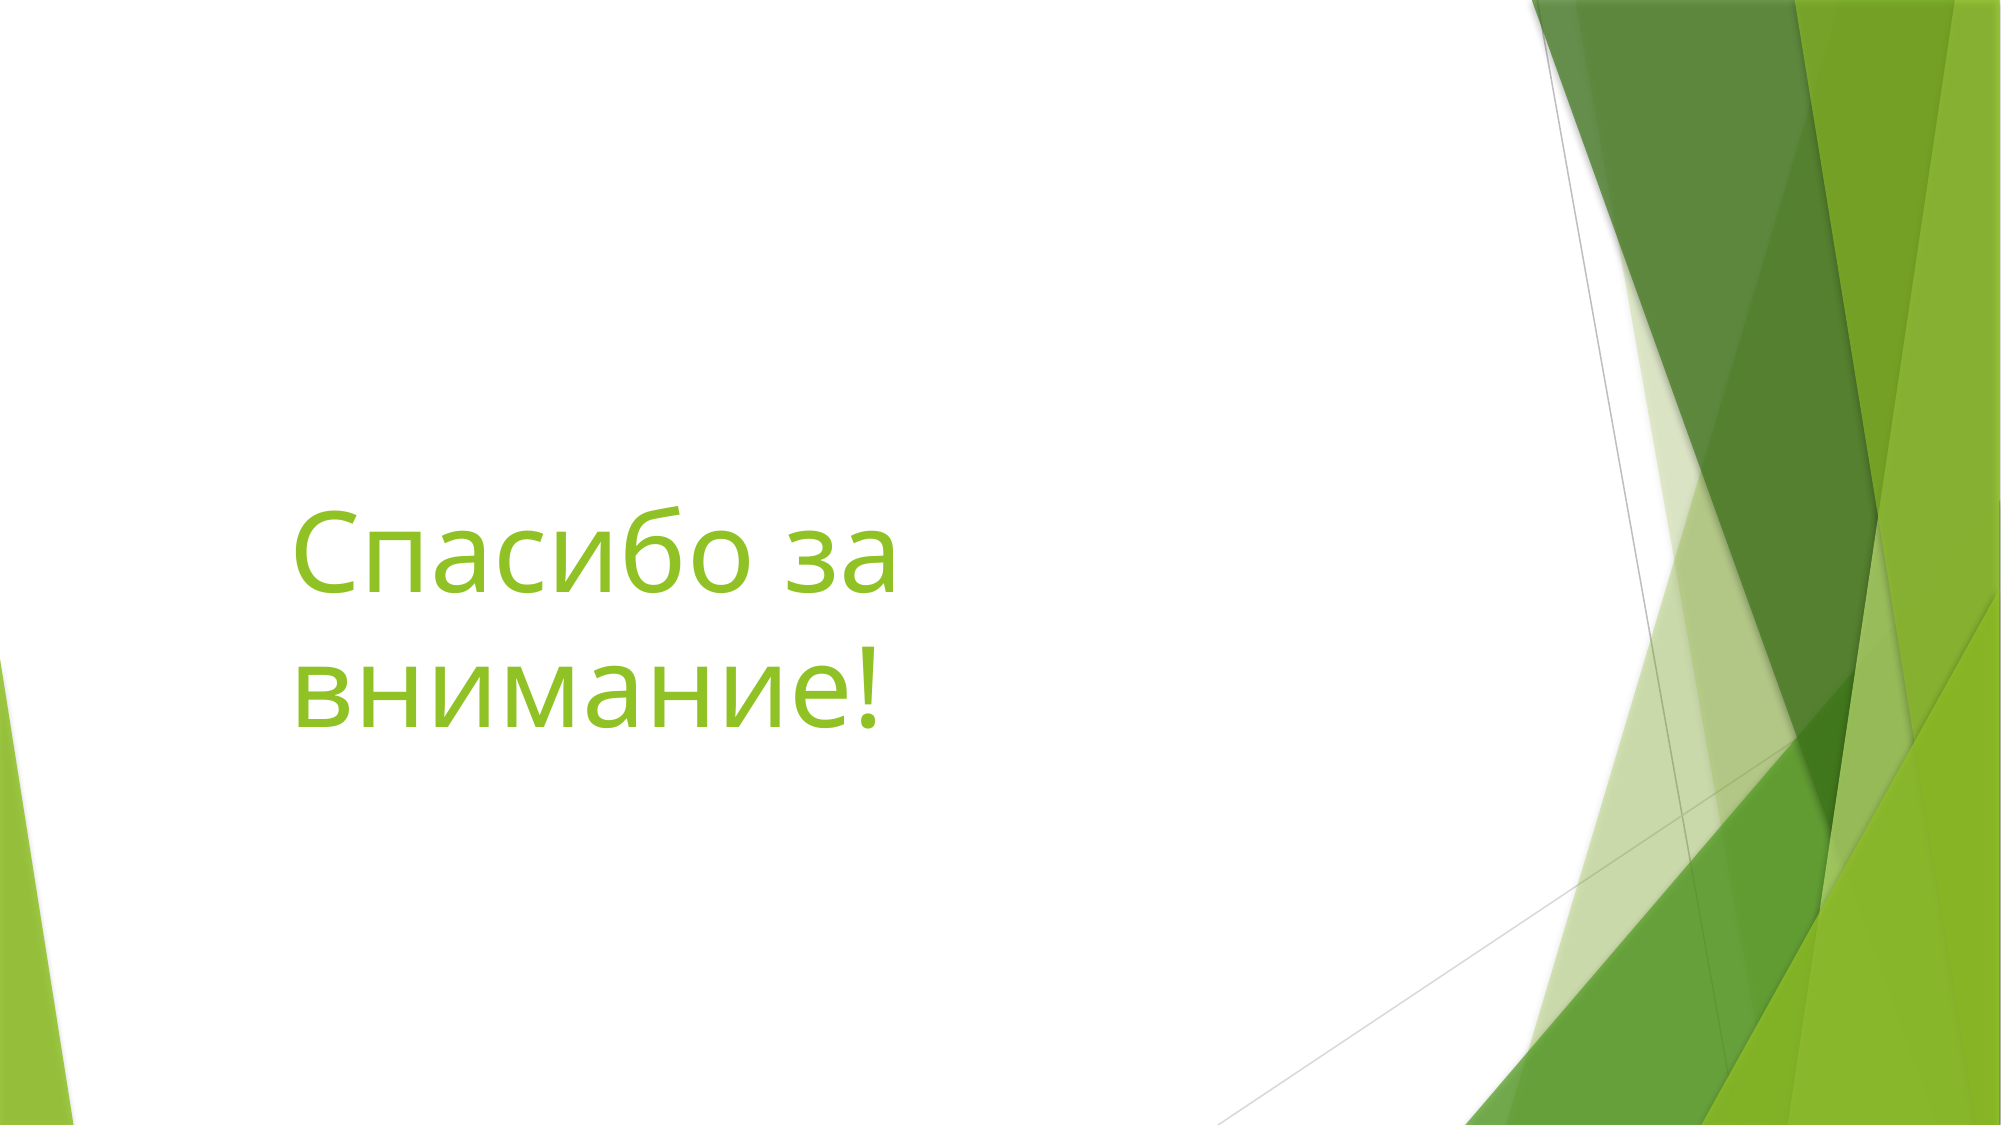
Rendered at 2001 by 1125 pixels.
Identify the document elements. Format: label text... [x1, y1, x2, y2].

title Спасибо за внимание! [274, 472, 1525, 687]
